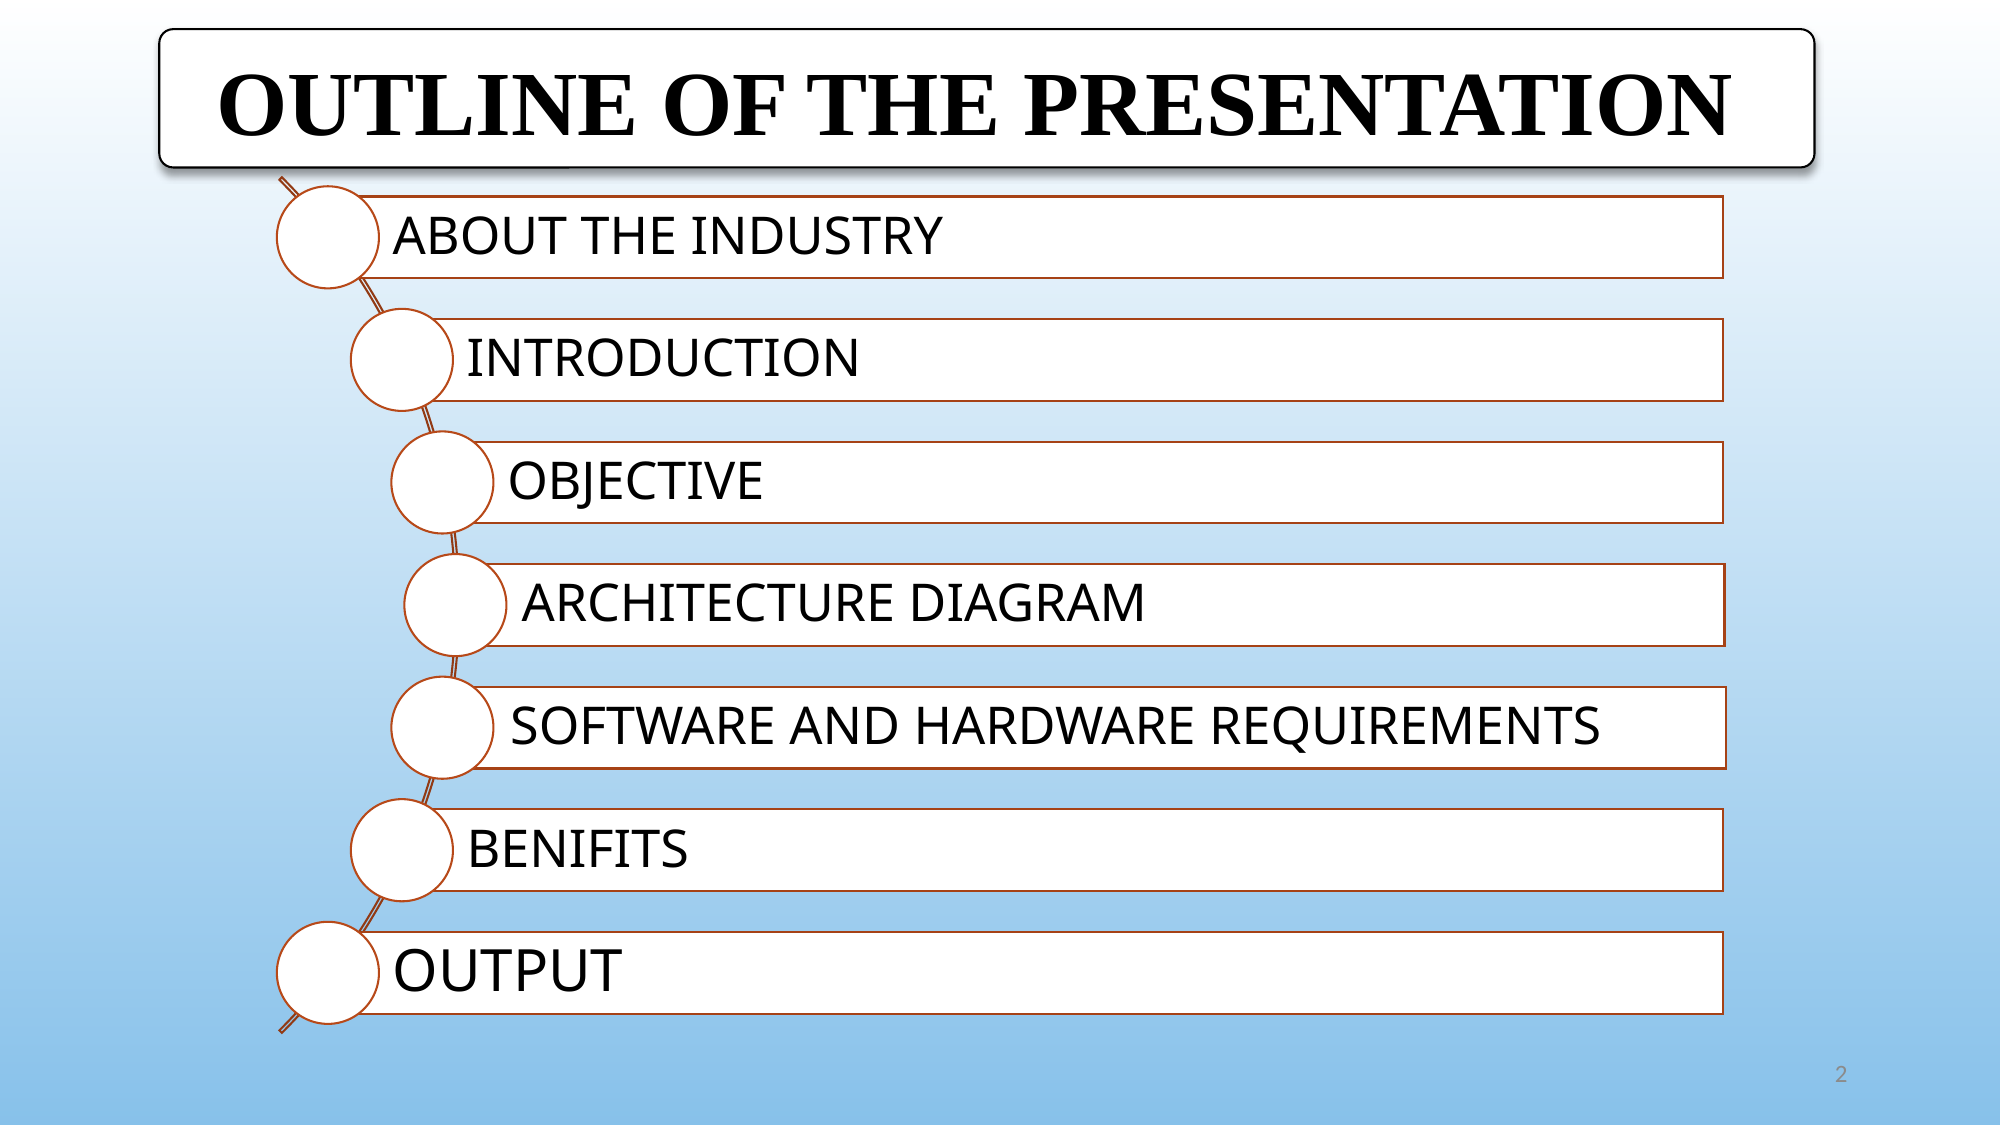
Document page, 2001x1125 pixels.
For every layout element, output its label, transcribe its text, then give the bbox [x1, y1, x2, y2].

slide_number 2 [1412, 1042, 1863, 1103]
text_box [264, 155, 1736, 1055]
text_box OUTLINE OF THE PRESENTATION [158, 28, 1816, 169]
